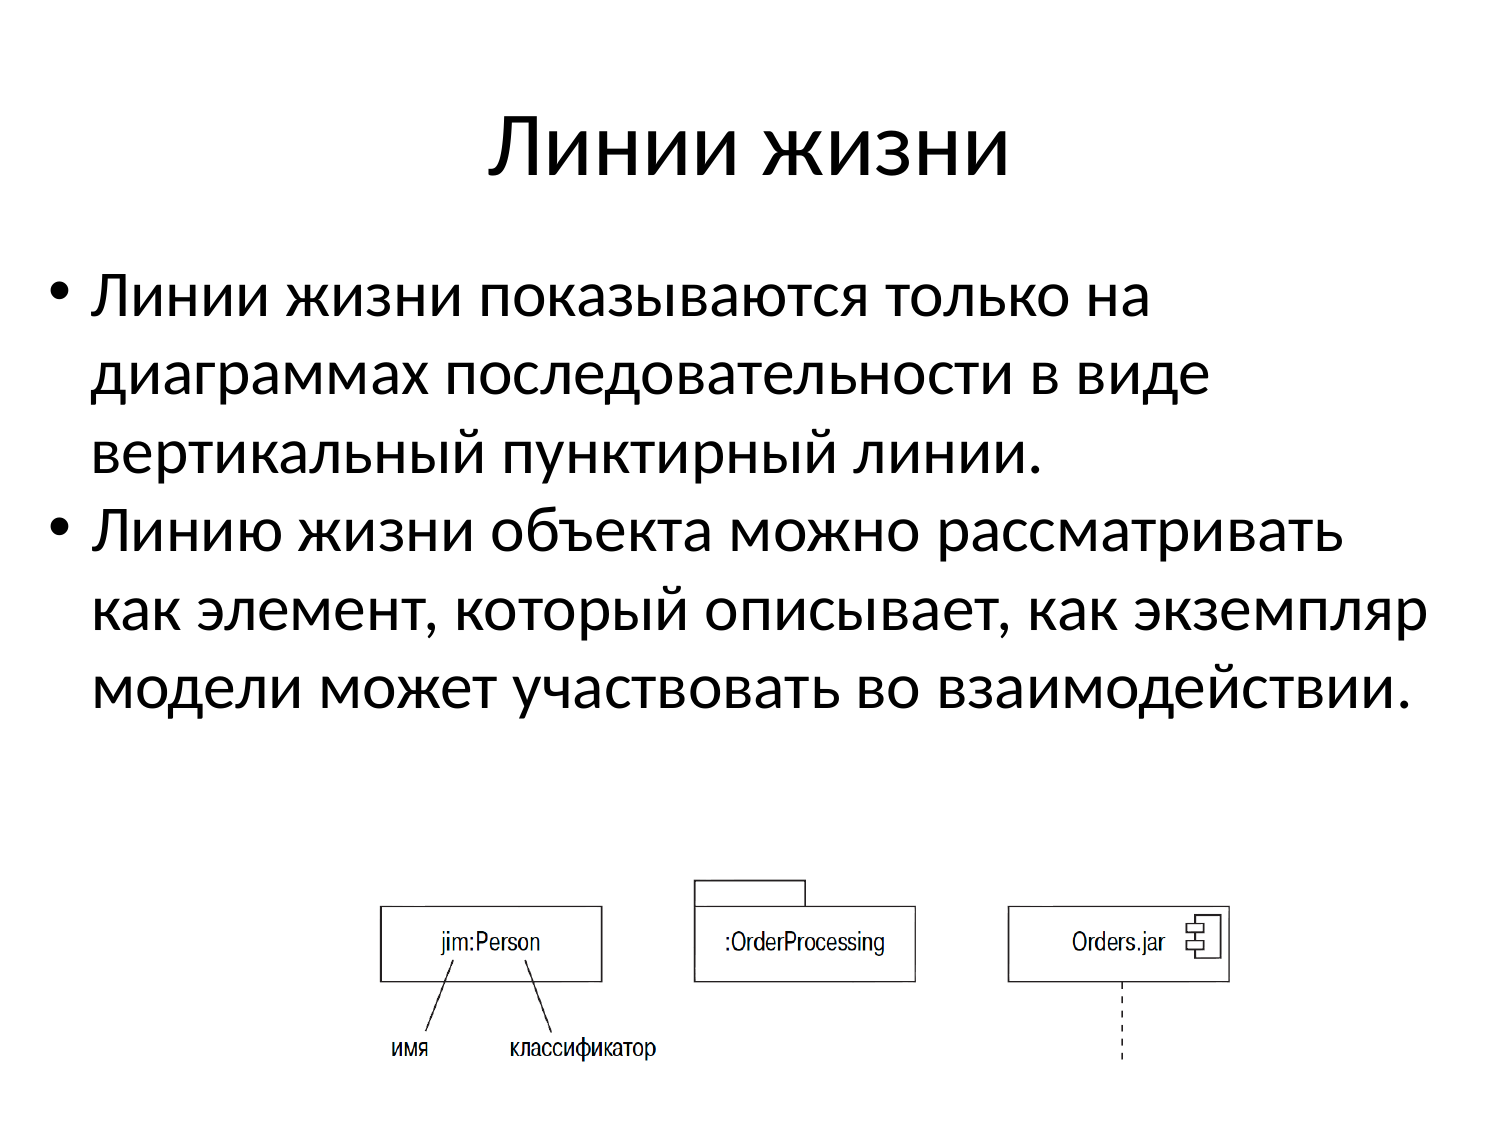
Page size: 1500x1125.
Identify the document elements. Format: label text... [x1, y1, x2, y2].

title Линии жизни [75, 45, 1425, 233]
list Линии жизни показываются только на диаграммах последовательности в виде вертикальный пунктирный линии. Линию жизни объекта можно рассматривать как элемент, который описывает, как экземпляр модели может участвовать во взаимодействии. [33, 243, 1459, 811]
picture [371, 869, 1241, 1074]
